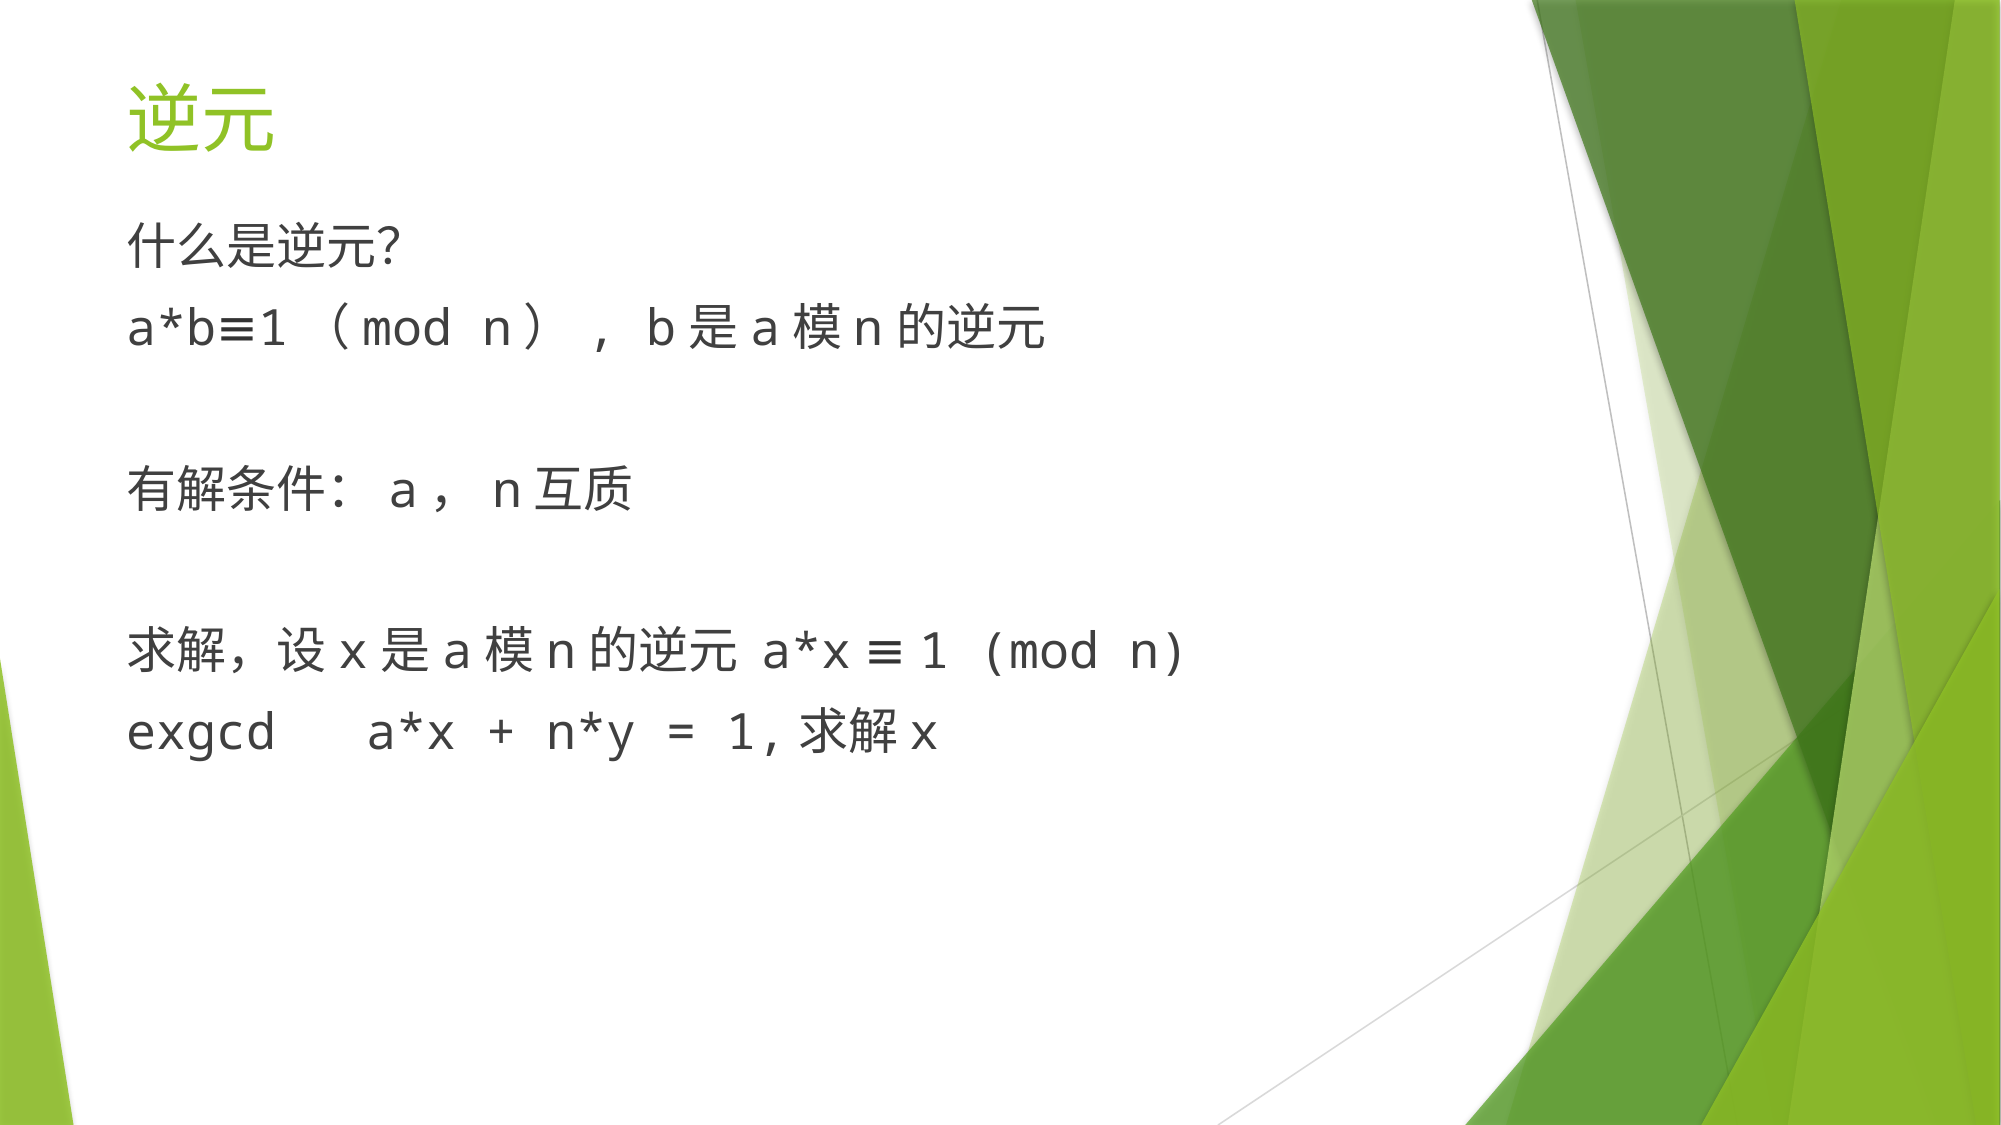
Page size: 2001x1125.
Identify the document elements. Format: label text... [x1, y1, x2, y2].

list 什么是逆元？ a*b≡1（mod n）, b是a模n的逆元 有解条件：a，n互质 求解，设x是a模n的逆元 a*x ≡ 1 (mod n) exgcd a*x + n*y = 1,求解x [111, 207, 1522, 1061]
title 逆元 [111, 64, 1522, 207]
